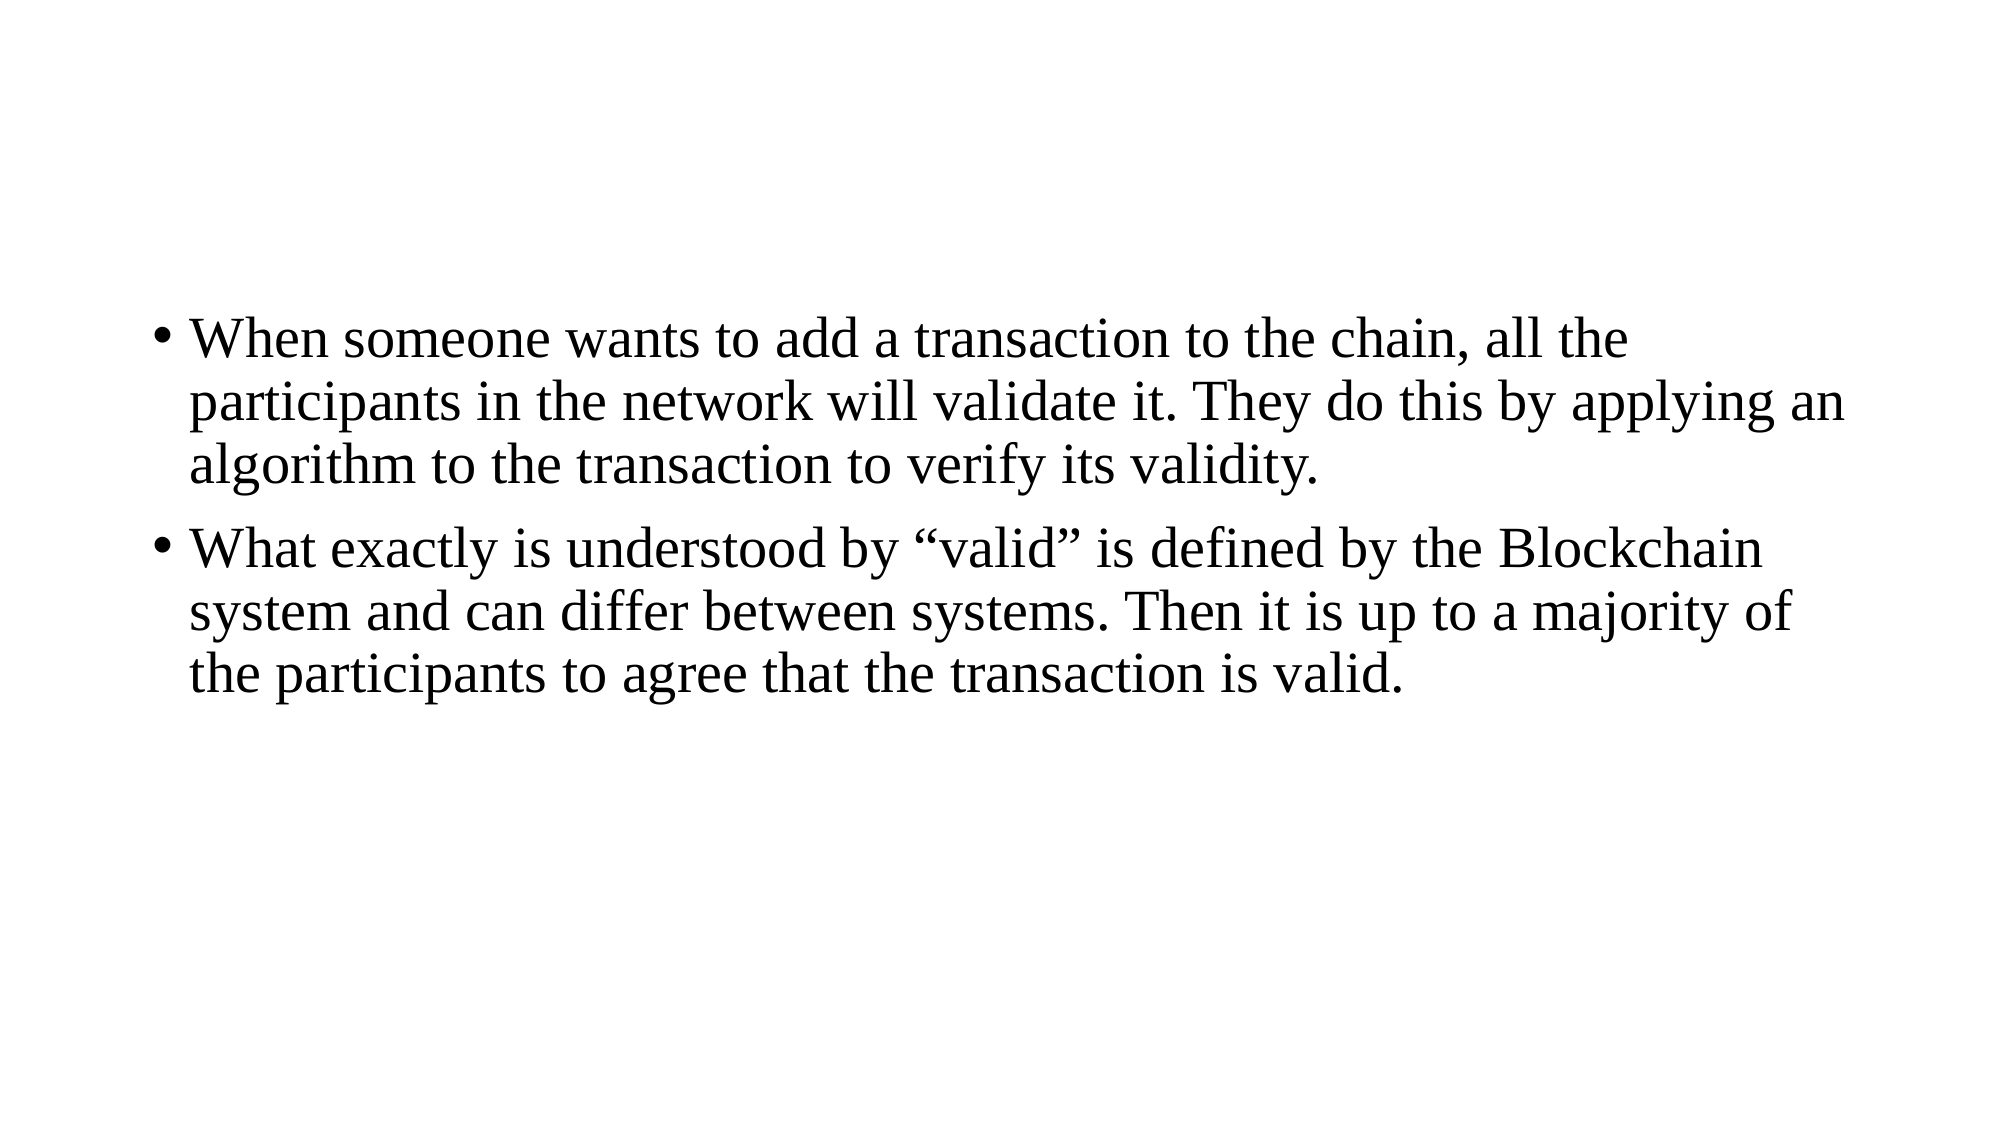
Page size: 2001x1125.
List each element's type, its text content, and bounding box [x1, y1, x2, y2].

list When someone wants to add a transaction to the chain, all the participants in the network will validate it. They do this by applying an algorithm to the transaction to verify its validity. What exactly is understood by “valid” is defined by the Blockchain system and can differ between systems. Then it is up to a majority of the participants to agree that the transaction is valid. [137, 299, 1863, 1014]
